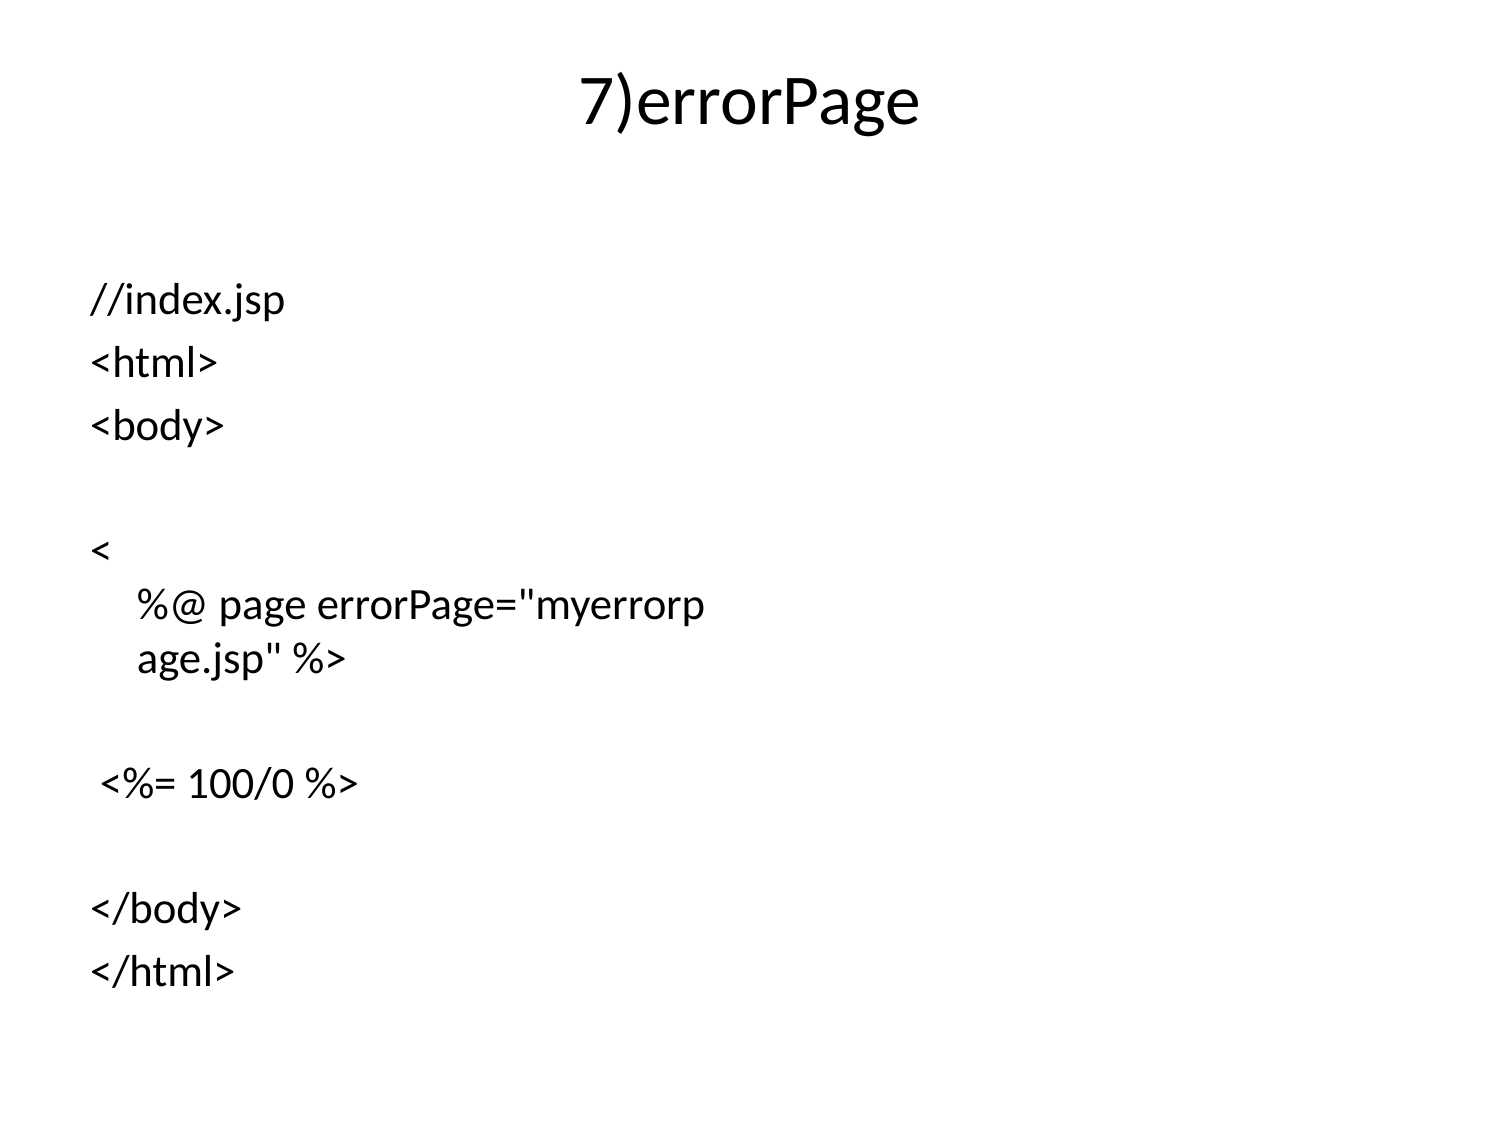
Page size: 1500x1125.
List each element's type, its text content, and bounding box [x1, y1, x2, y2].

list //index.jsp <html> <body> <%@ page errorPage="myerrorpage.jsp" %> <%= 100/0 %> </body> </html> [75, 262, 738, 1005]
title 7)errorPage [75, 45, 1425, 233]
